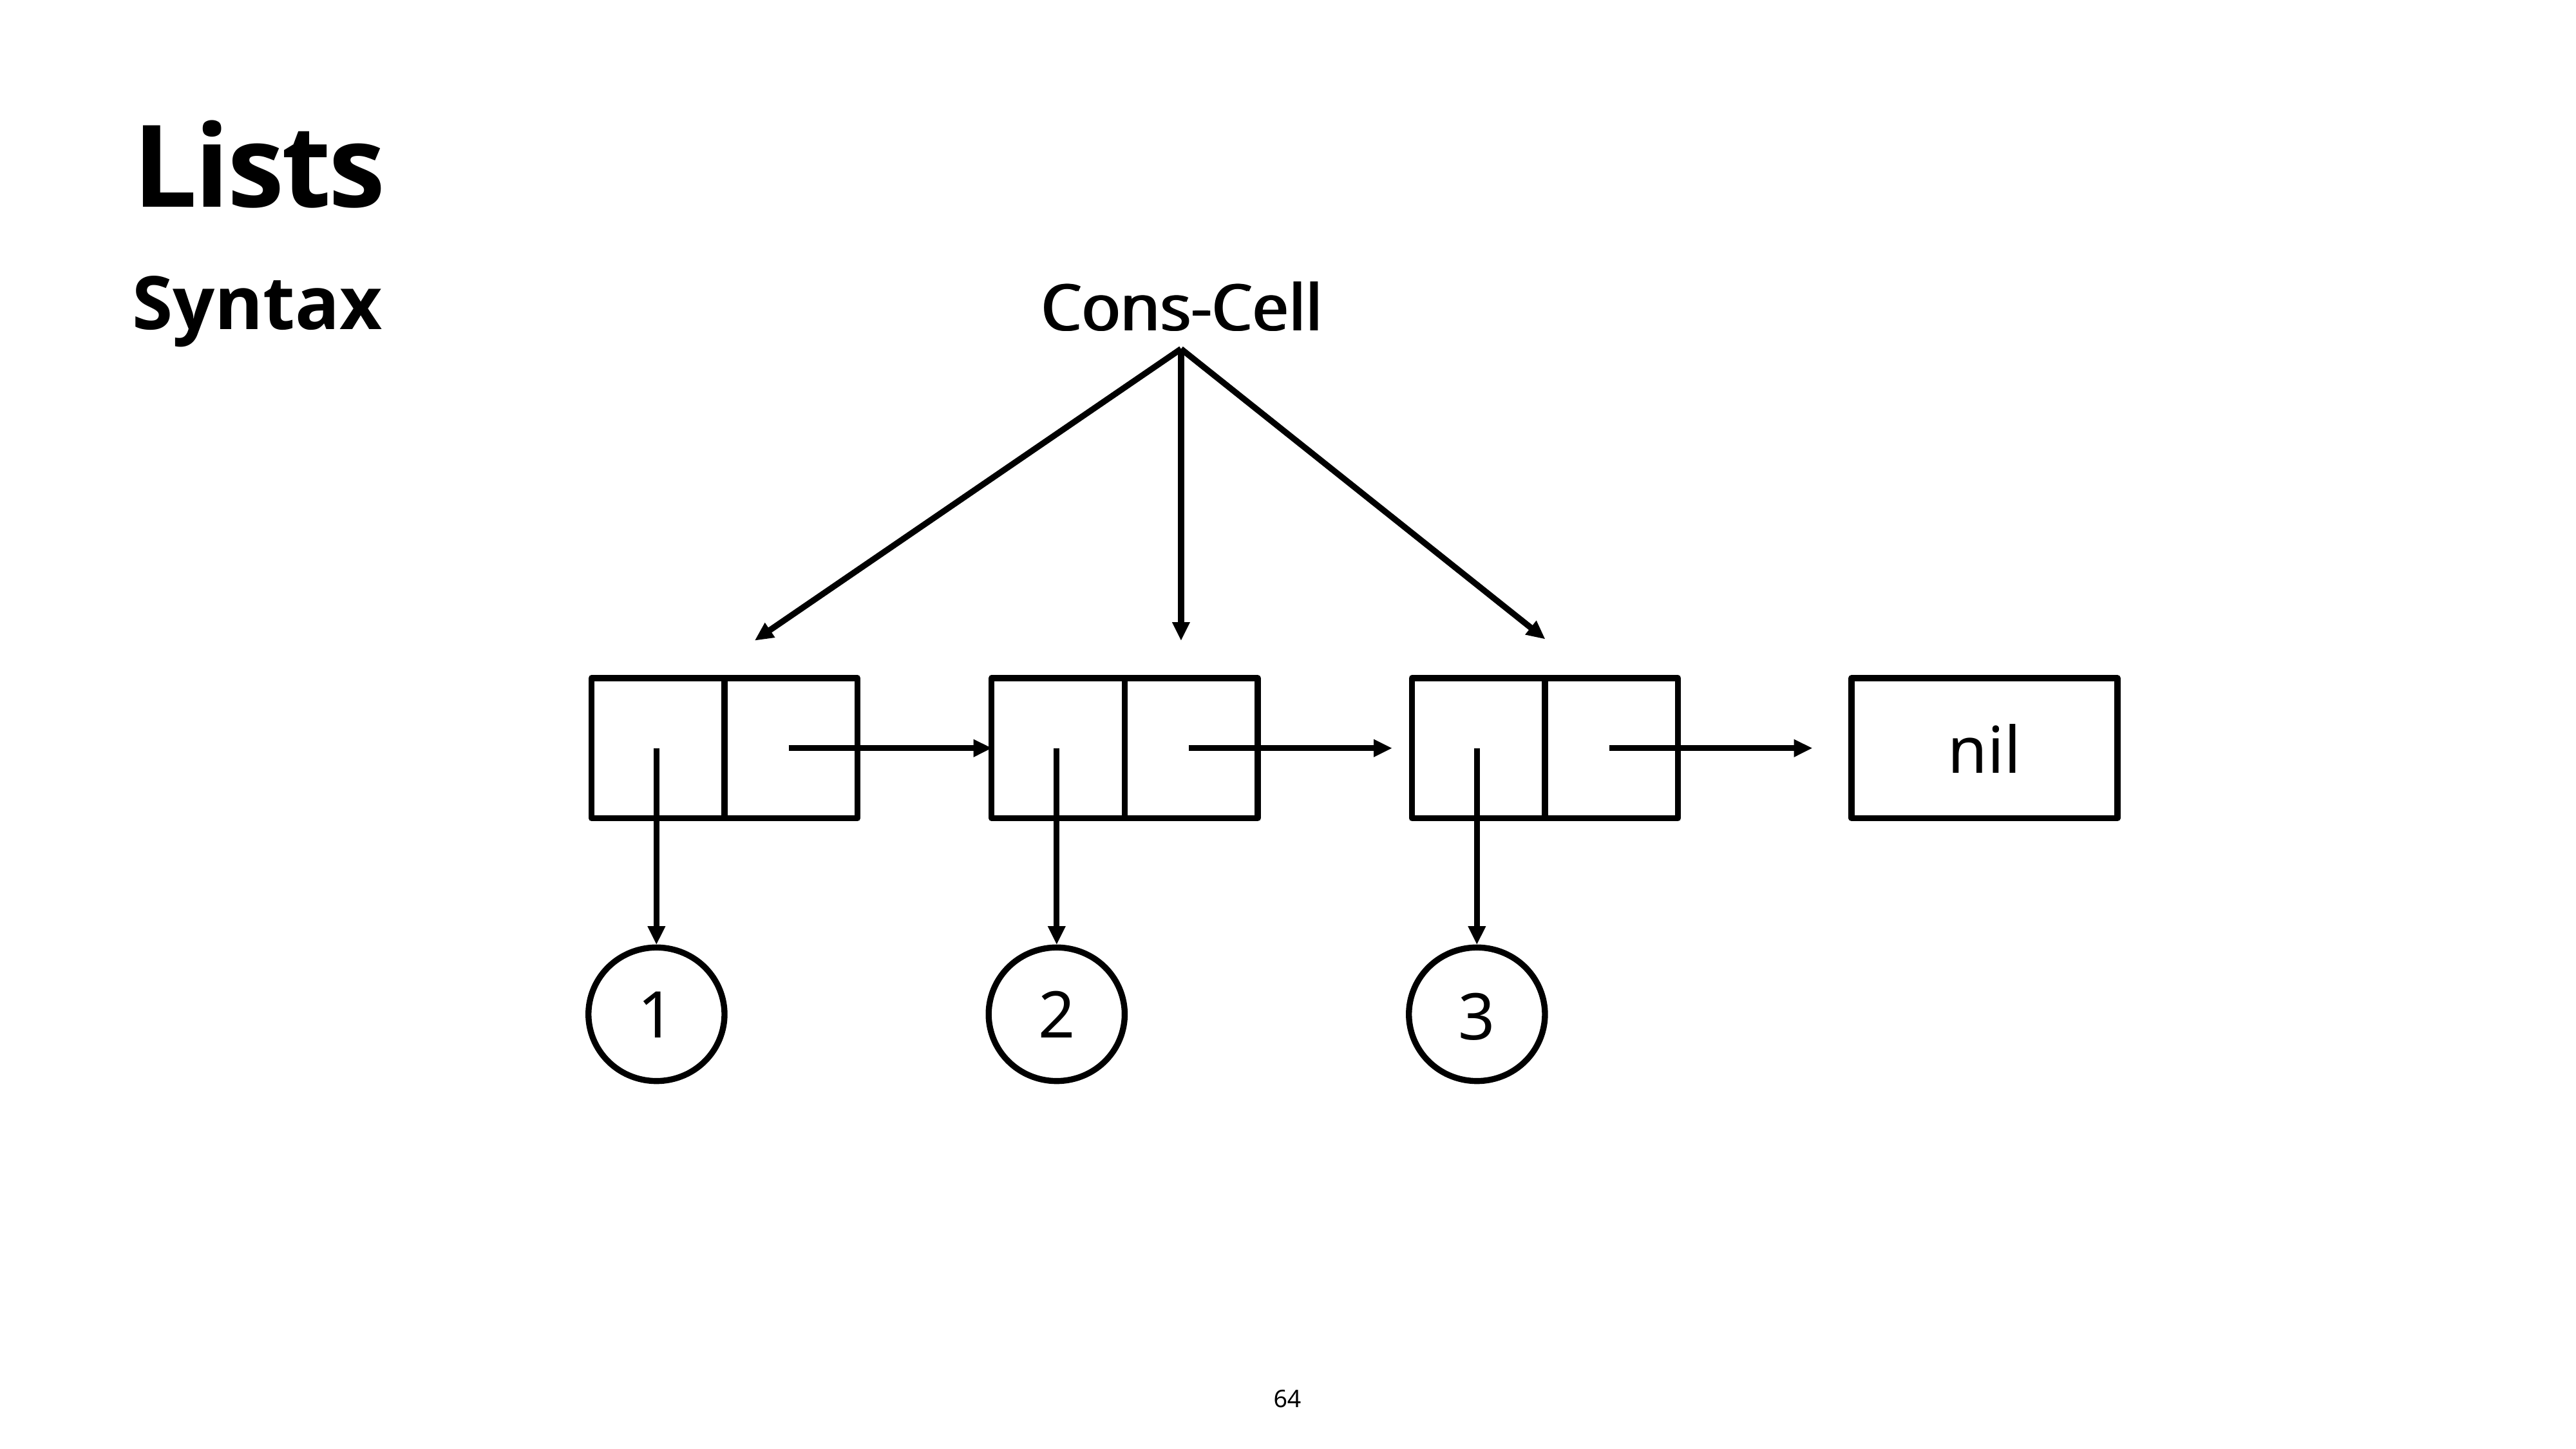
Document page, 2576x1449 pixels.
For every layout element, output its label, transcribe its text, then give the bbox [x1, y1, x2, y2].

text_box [1180, 349, 1546, 639]
text_box Cons-Cell [892, 261, 1474, 349]
text_box 2 [989, 968, 1125, 1056]
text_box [755, 349, 1180, 641]
list Syntax [127, 250, 2449, 350]
text_box [1850, 677, 2119, 819]
title Lists [127, 113, 2449, 250]
text_box [1410, 677, 1680, 819]
text_box [1424, 1059, 1530, 1083]
text_box [1001, 1056, 1112, 1083]
slide_number 64 [1267, 1381, 1307, 1422]
text_box [590, 677, 859, 819]
text_box [601, 1056, 712, 1083]
text_box [1424, 946, 1530, 970]
text_box 1 [588, 968, 724, 1056]
text_box [990, 677, 1259, 819]
text_box 3 [1408, 970, 1545, 1059]
text_box nil [1851, 703, 2118, 791]
text_box [1005, 946, 1108, 968]
text_box [605, 946, 708, 968]
